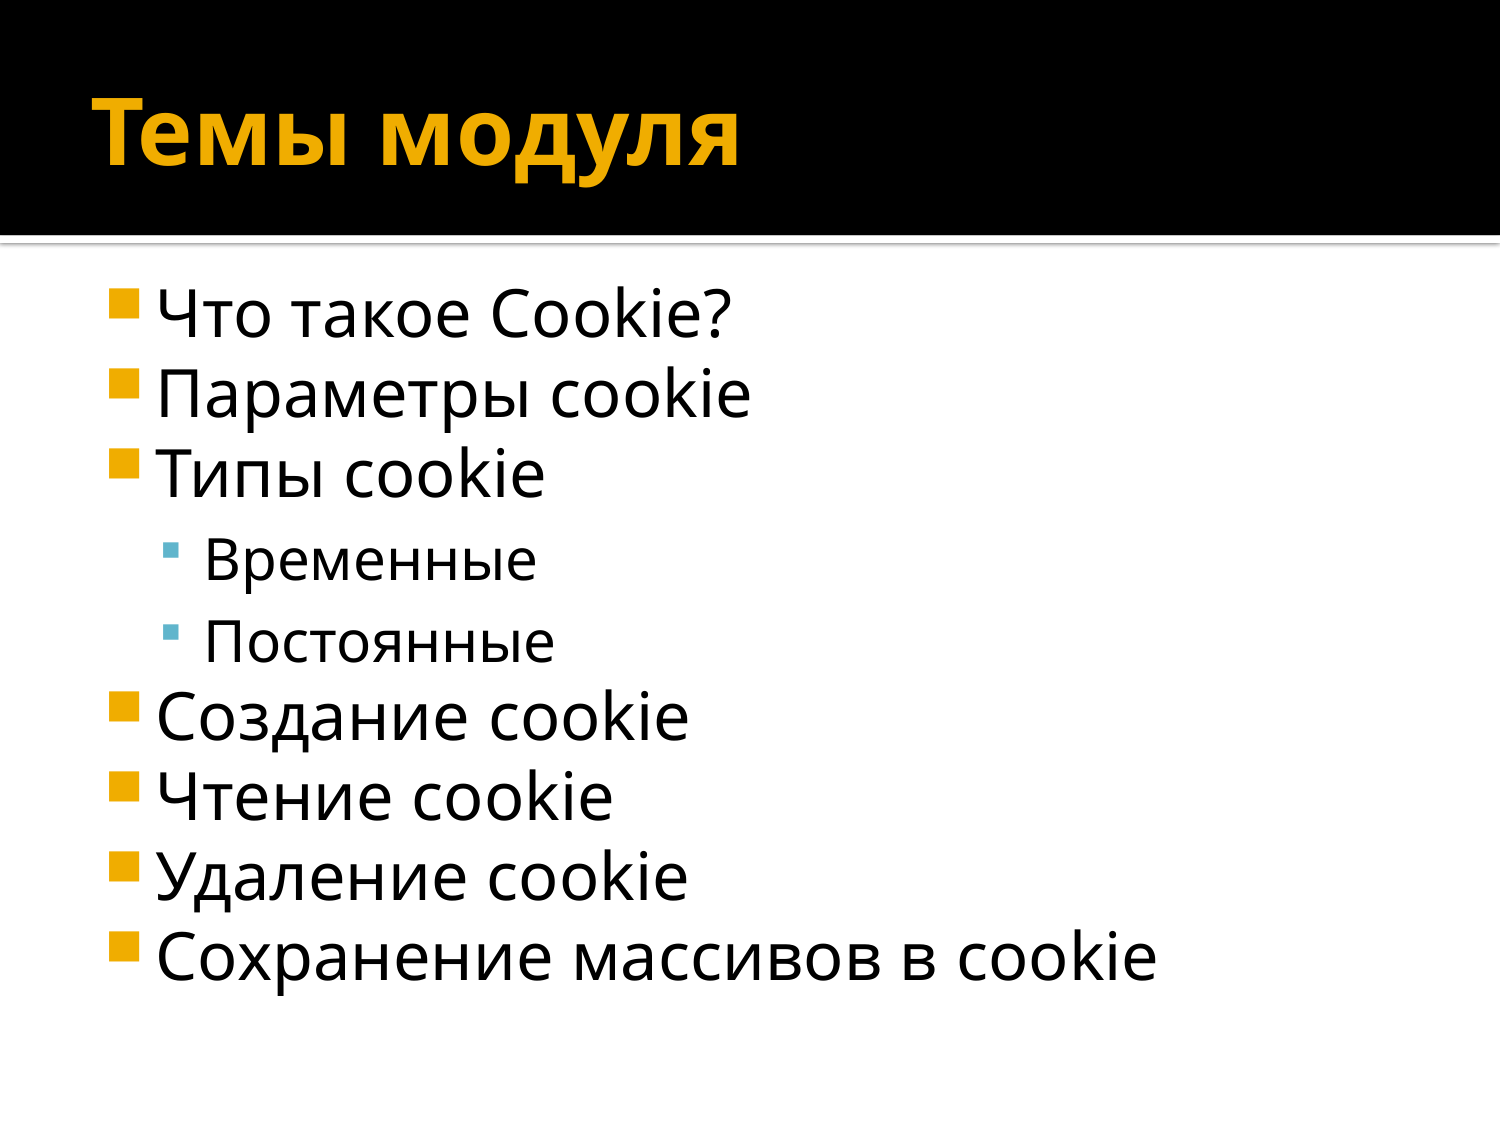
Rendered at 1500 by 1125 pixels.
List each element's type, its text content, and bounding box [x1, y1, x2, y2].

list Что такое Cookie? Параметры cookie Типы cookie Временные Постоянные Создание cookie Чтение cookie Удаление cookie Сохранение массивов в cookie [75, 255, 1425, 1015]
title Темы модуля [75, 25, 1425, 231]
